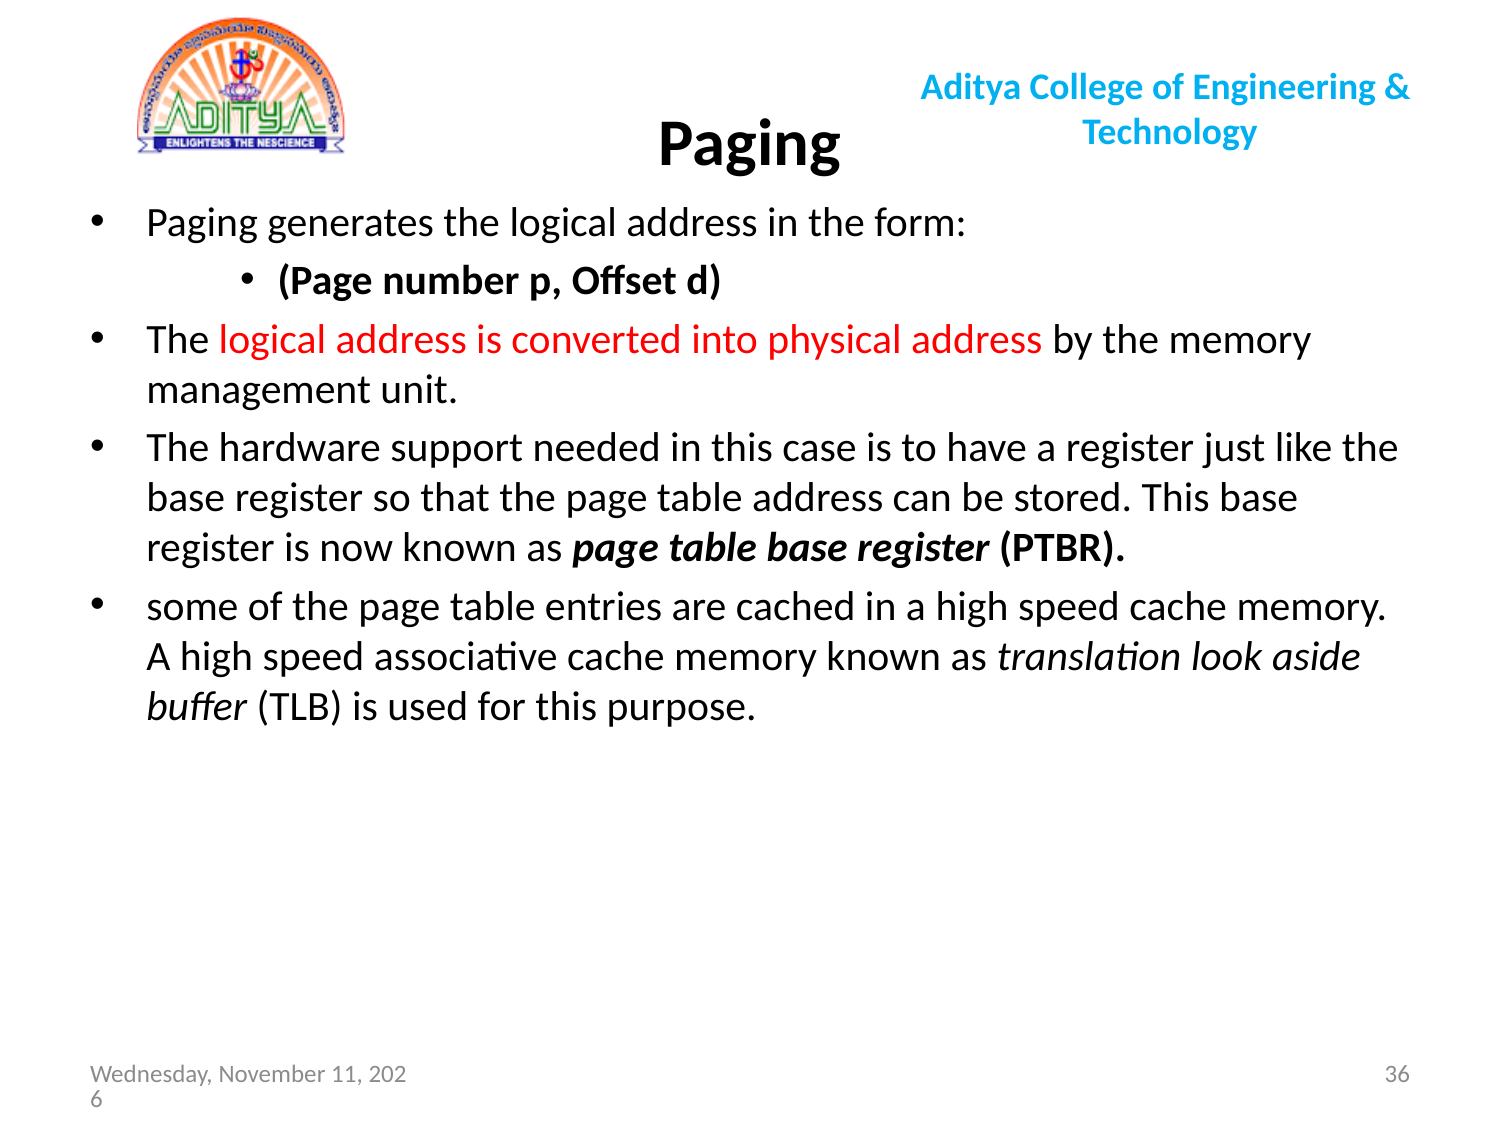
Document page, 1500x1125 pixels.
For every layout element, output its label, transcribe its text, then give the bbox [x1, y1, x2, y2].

slide_number 36 [1074, 1042, 1425, 1103]
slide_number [75, 1042, 425, 1103]
picture [137, 13, 354, 161]
list Paging generates the logical address in the form: (Page number p, Offset d) The logical address is converted into physical address by the memory management unit. The hardware support needed in this case is to have a register just like the base register so that the page table address can be stored. This base register is now known as page table base register (PTBR). some of the page table entries are cached in a high speed cache memory. A high speed associative cache memory known as translation look aside buffer (TLB) is used for this purpose. [75, 187, 1425, 930]
text_box Aditya College of Engineering & Technology [905, 54, 1427, 159]
title Paging [75, 45, 1425, 187]
